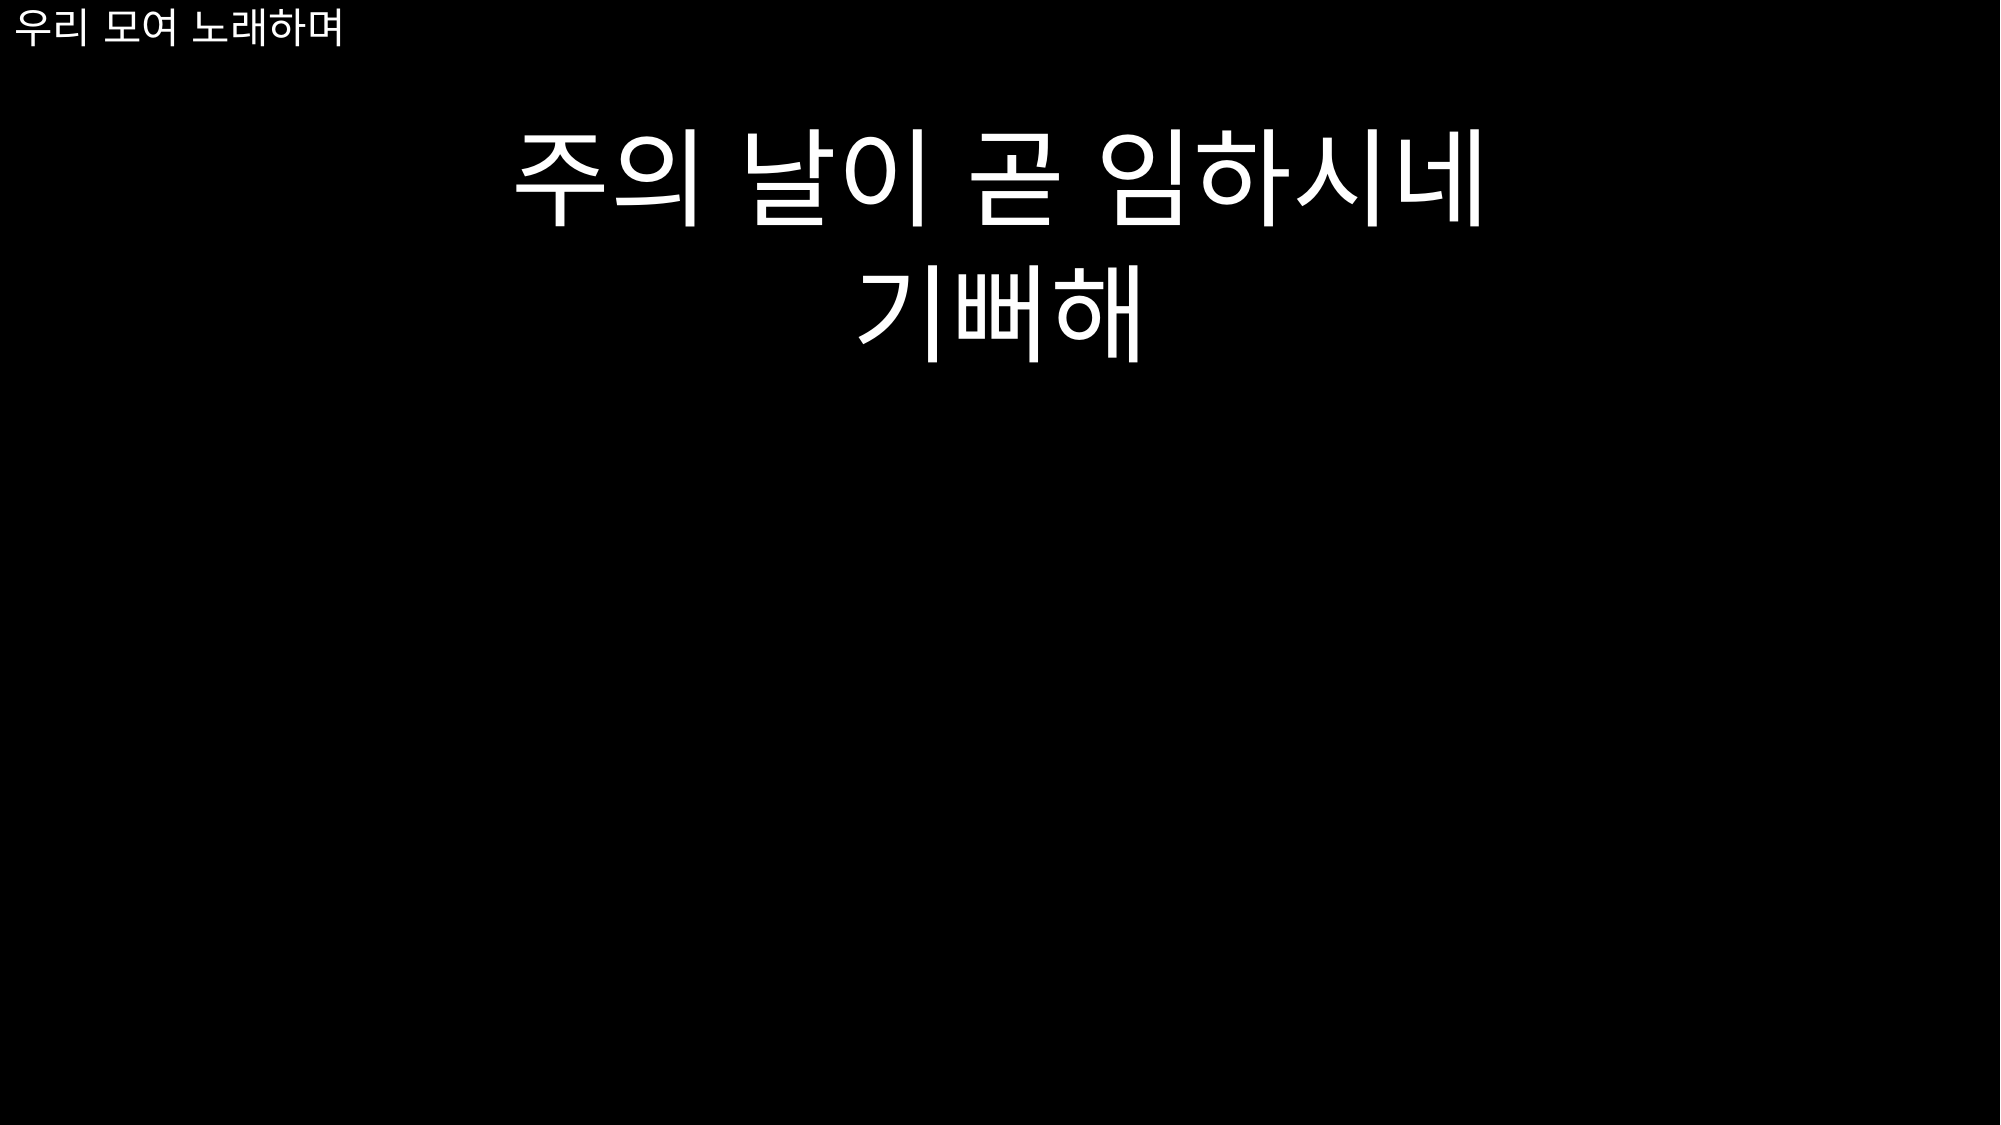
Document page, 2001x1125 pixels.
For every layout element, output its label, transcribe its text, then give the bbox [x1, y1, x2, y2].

subtitle 주의 날이 곧 임하시네 기뻐해 [0, 0, 2000, 777]
